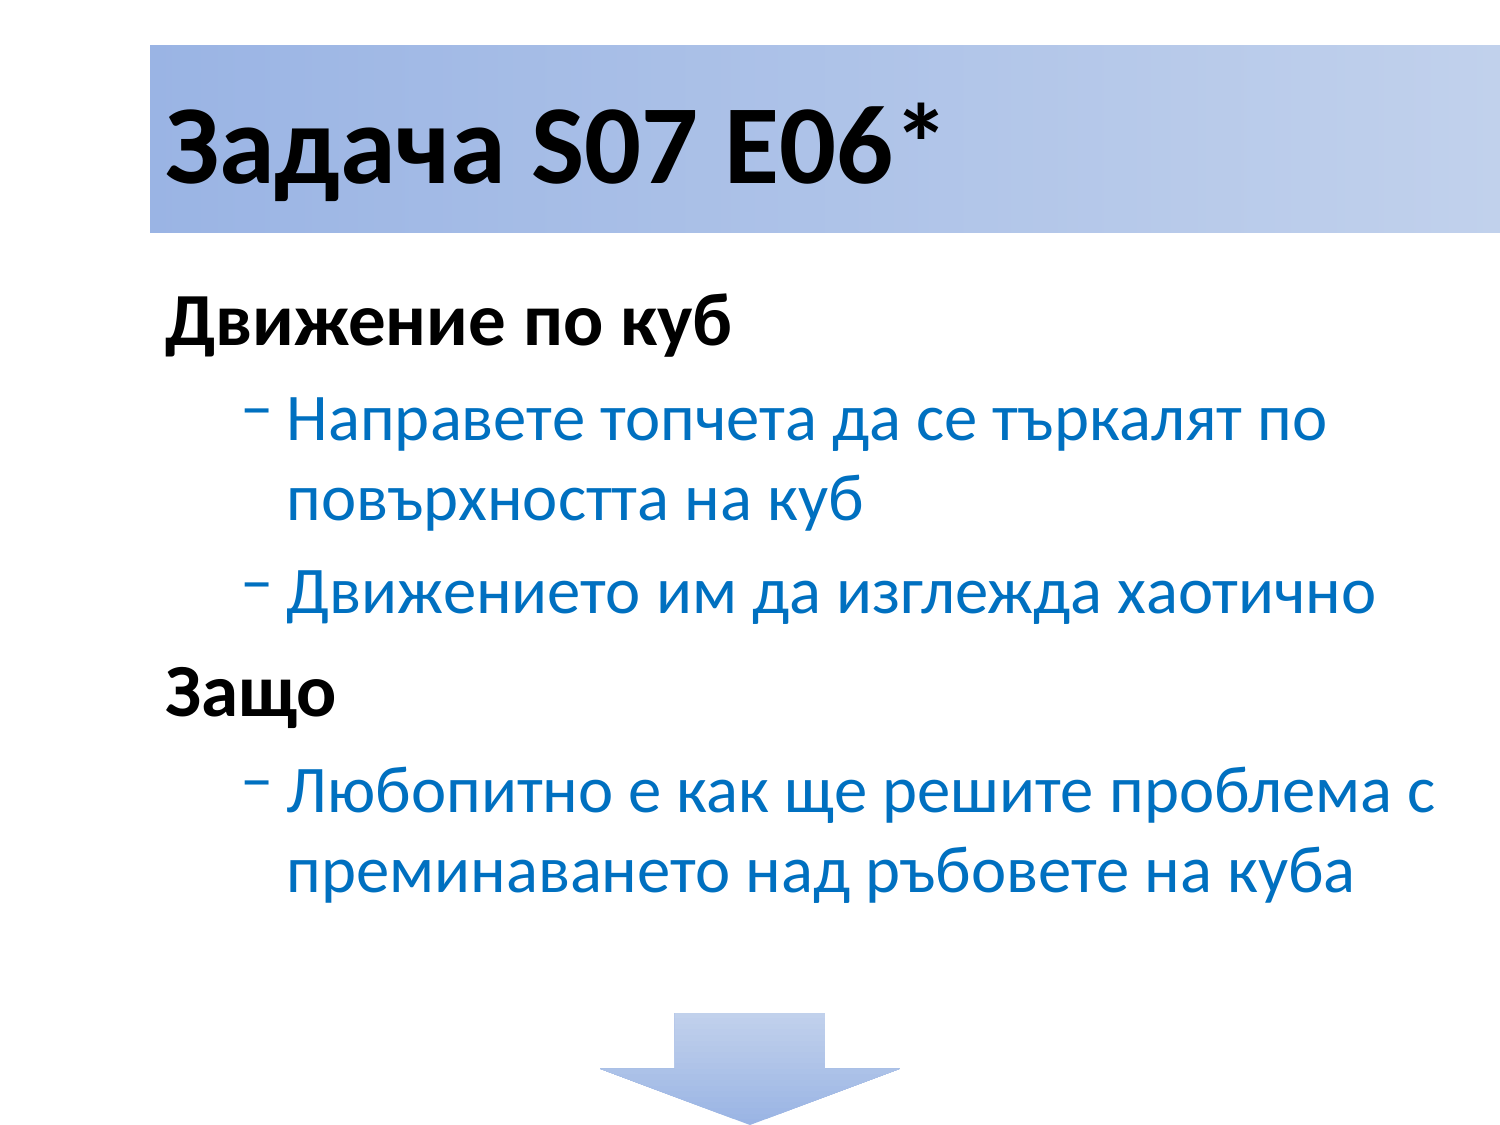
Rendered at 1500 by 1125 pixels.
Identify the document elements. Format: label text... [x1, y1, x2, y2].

text_box [597, 1010, 903, 1125]
title Задача S07 E06* [150, 45, 1500, 233]
list Движение по куб Направете топчета да се търкалят по повърхността на куб Движението им да изглежда хаотично Защо Любопитно е как ще решите проблема с преминаването над ръбовете на куба [150, 262, 1500, 1100]
